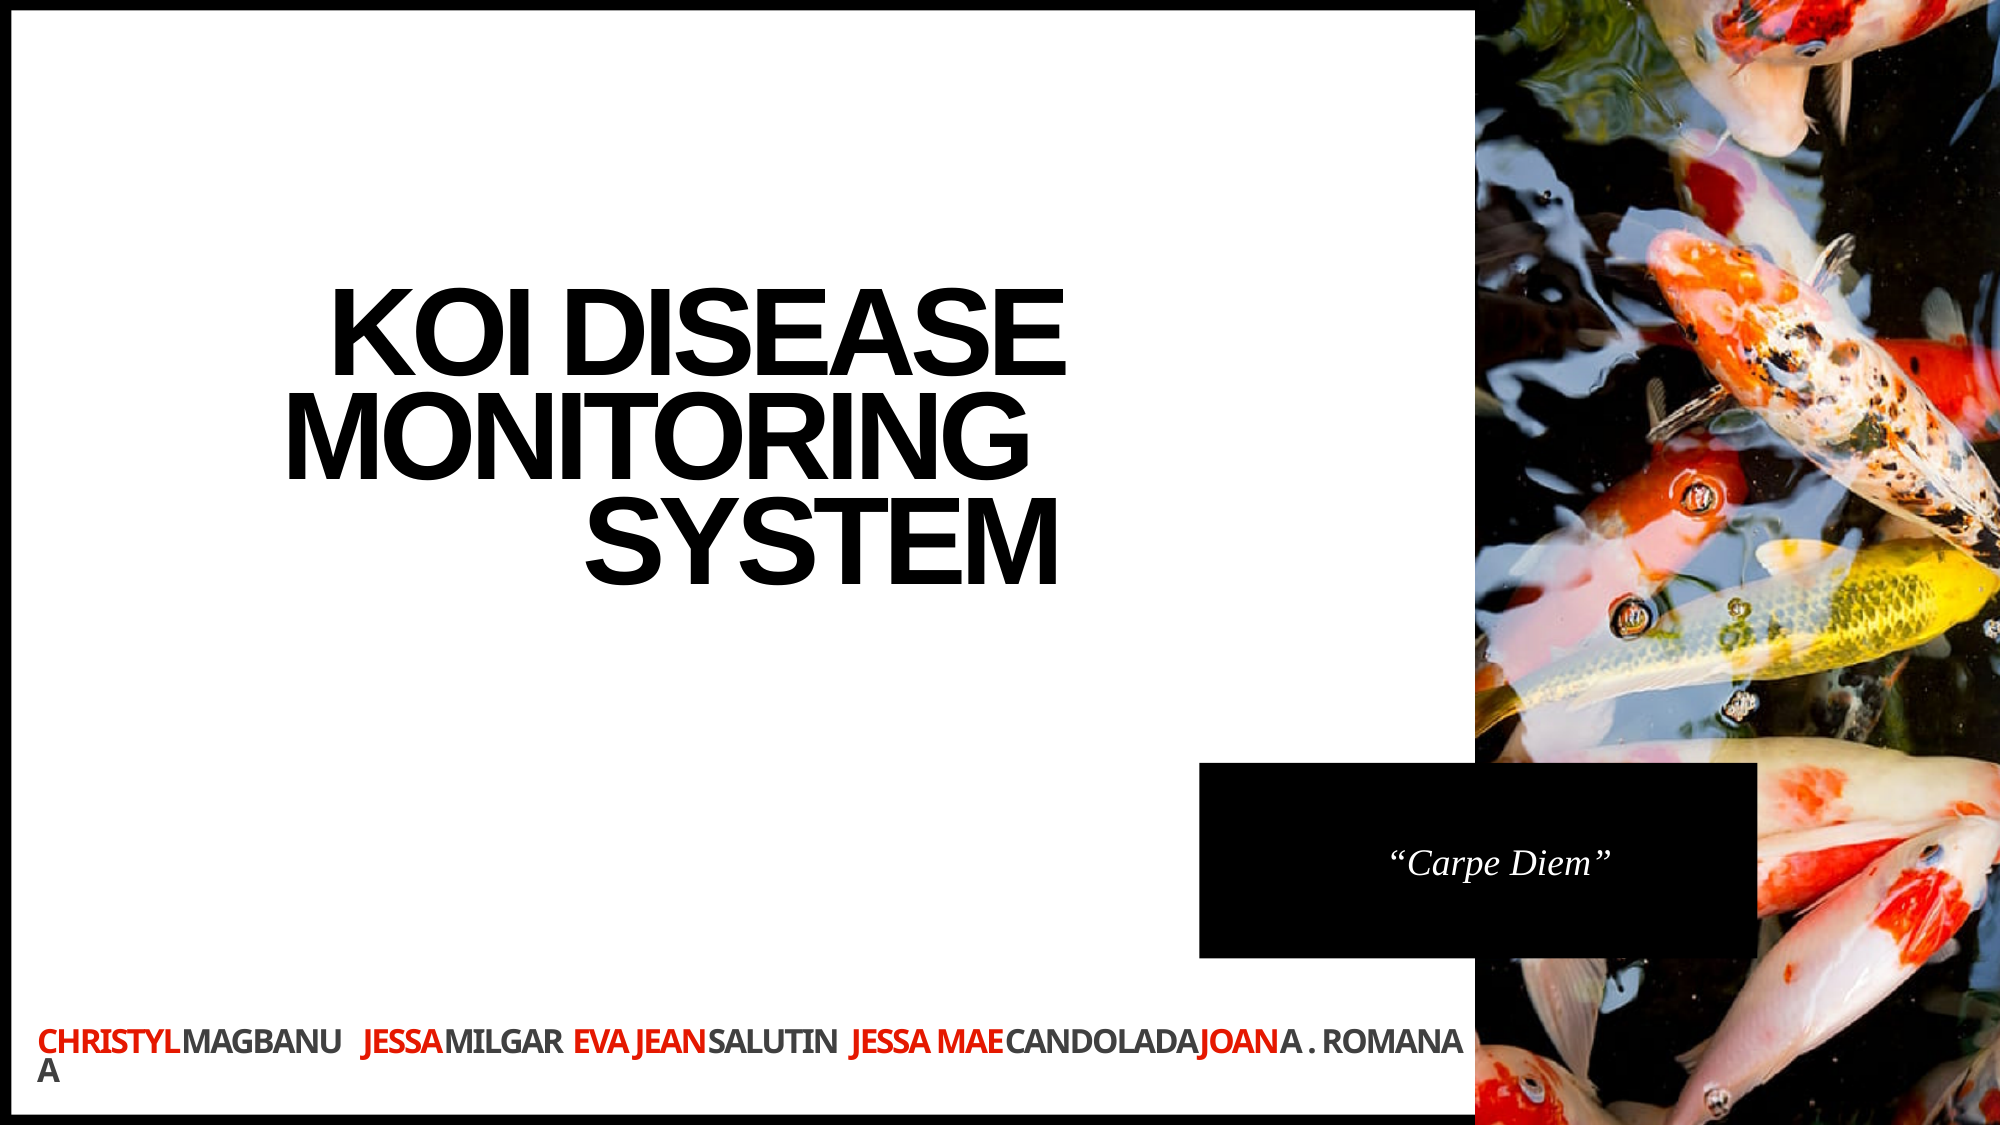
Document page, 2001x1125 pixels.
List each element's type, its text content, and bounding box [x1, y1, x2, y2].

text_box CHRISTYLMAGBANUA [37, 1024, 346, 1089]
subtitle “Carpe Diem” [1199, 762, 1758, 959]
picture [1225, 1, 2000, 1125]
title KOI DISEASE MONITORING SYSTEM [0, 334, 1065, 610]
text_box JESSA MAECANDOLADA [881, 1024, 1199, 1060]
text_box JESSAMILGAR [362, 1024, 572, 1060]
text_box EVA JEANSALUTIN [572, 1024, 881, 1060]
text_box JOANA . ROMANA [1199, 1024, 1508, 1060]
